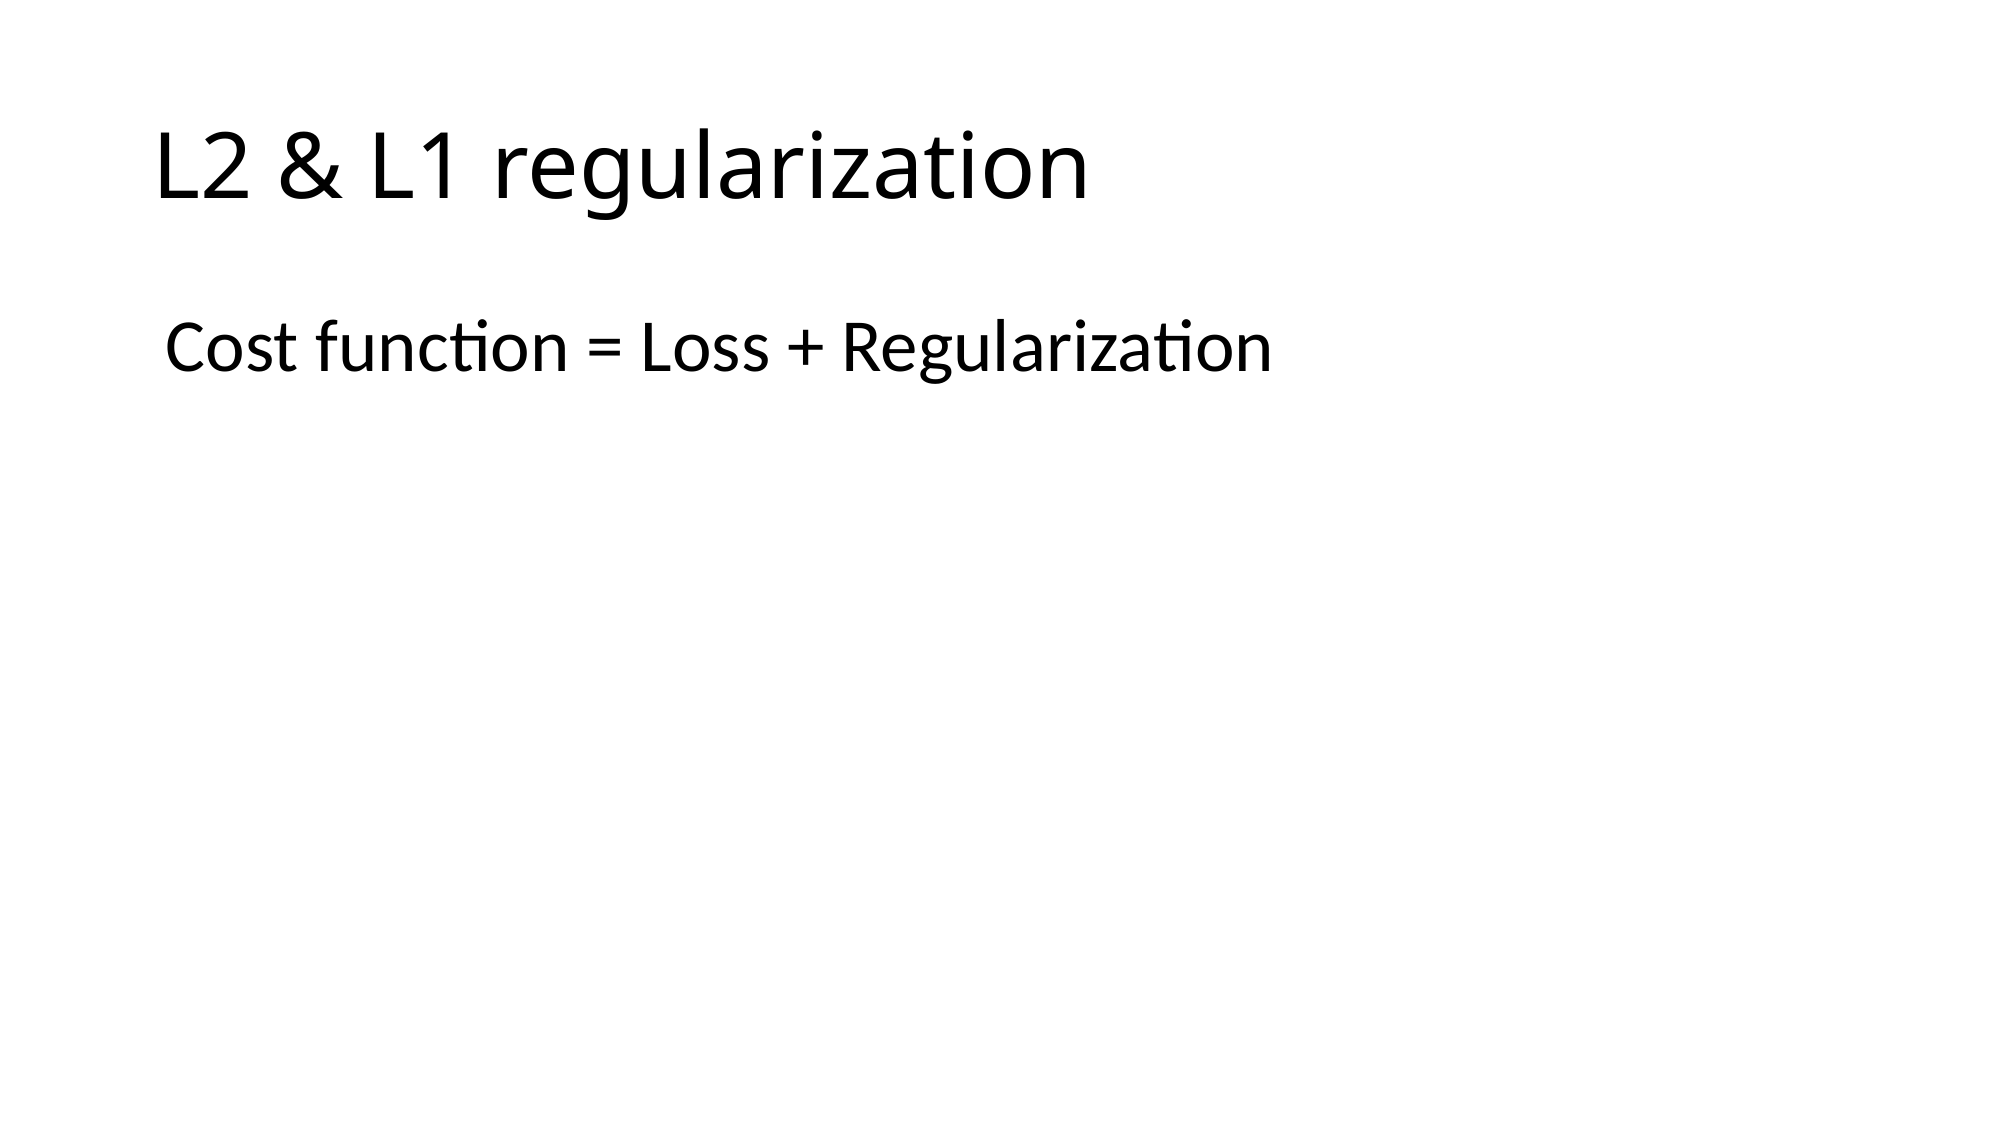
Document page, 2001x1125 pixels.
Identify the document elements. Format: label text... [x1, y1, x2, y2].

title L2 & L1 regularization [137, 59, 1863, 278]
list Cost function = Loss + Regularization [137, 299, 1863, 1014]
